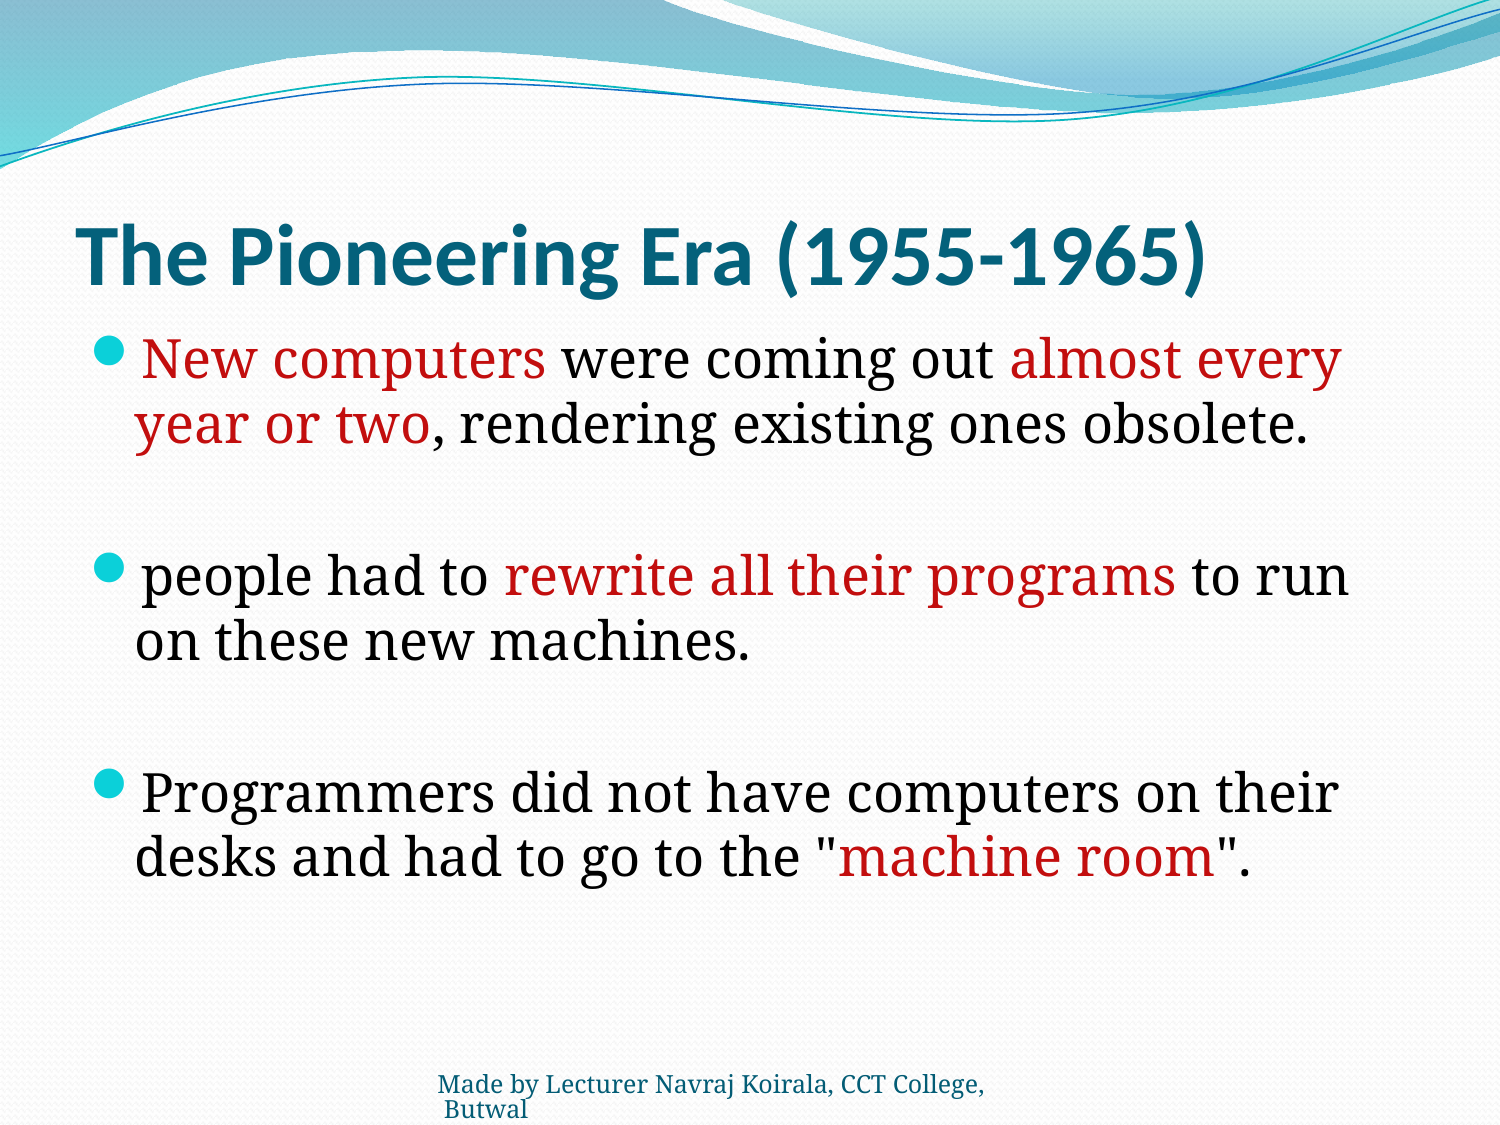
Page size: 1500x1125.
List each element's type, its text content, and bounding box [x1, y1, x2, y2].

list New computers were coming out almost every year or two, rendering existing ones obsolete. people had to rewrite all their programs to run on these new machines. Programmers did not have computers on their desks and had to go to the "machine room". [75, 317, 1425, 1038]
footer Made by Lecturer Navraj Koirala, CCT College, Butwal [437, 1042, 988, 1103]
title The Pioneering Era (1955-1965) [75, 115, 1425, 303]
